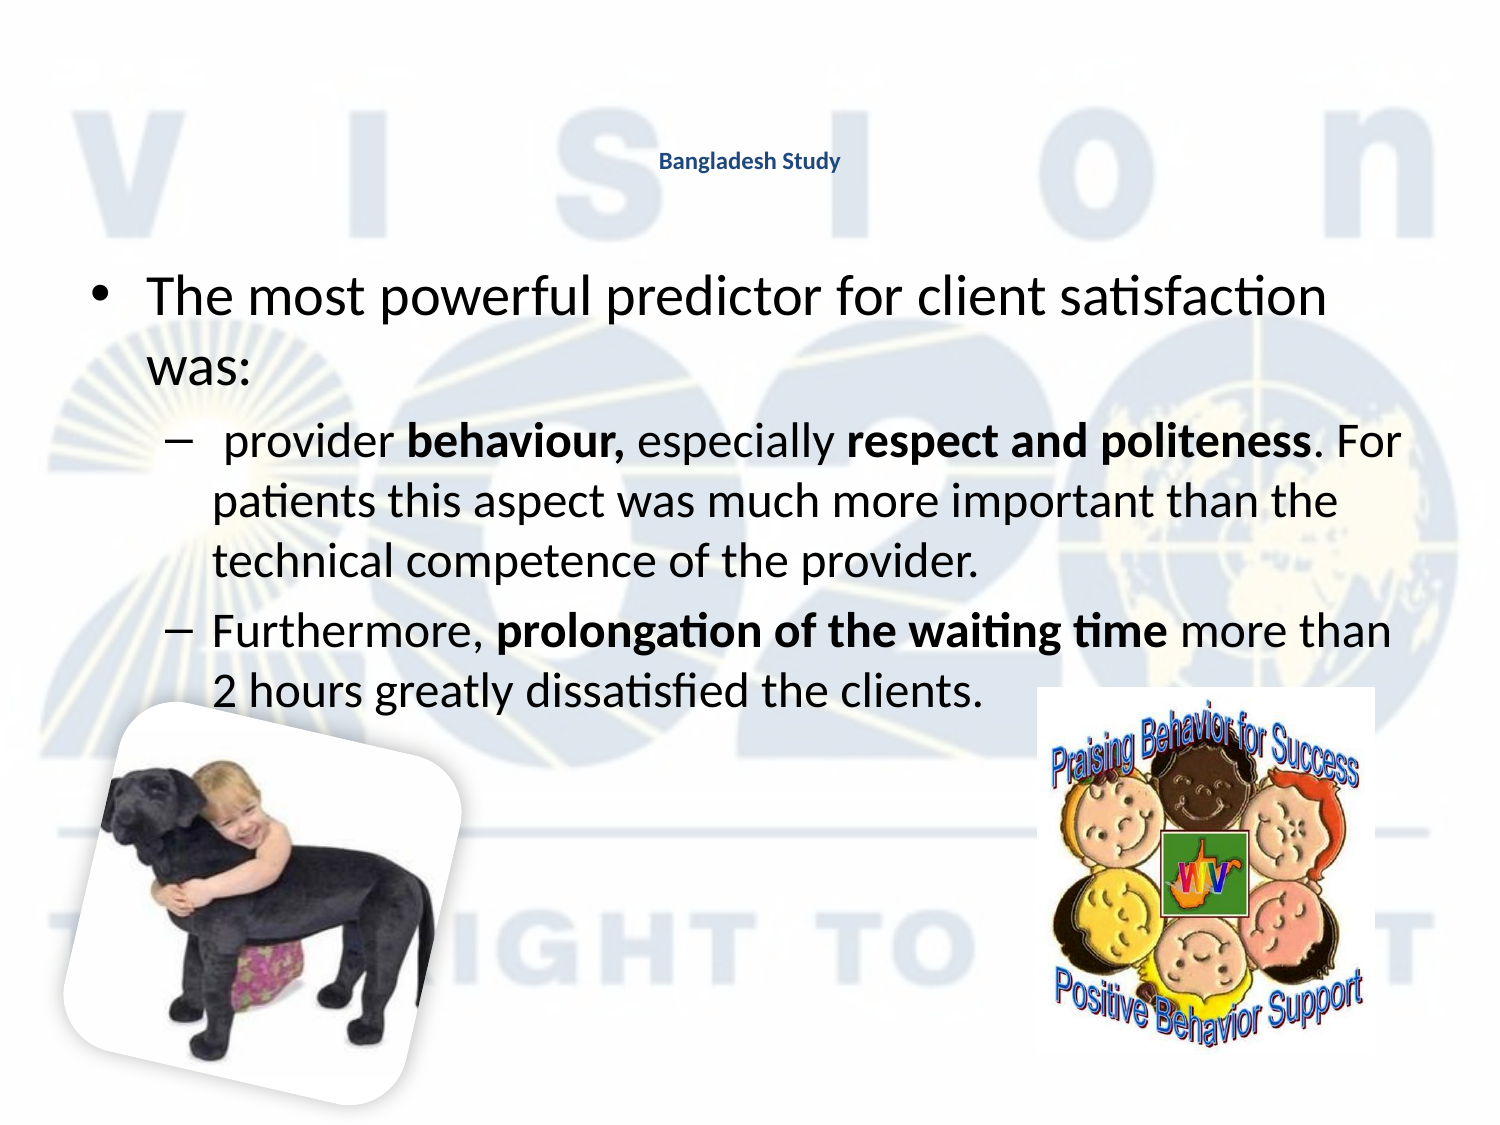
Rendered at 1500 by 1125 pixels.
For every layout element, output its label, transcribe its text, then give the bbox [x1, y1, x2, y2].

picture [1037, 687, 1376, 1054]
picture [63, 701, 462, 1106]
title Bangladesh Study [75, 99, 1425, 213]
list The most powerful predictor for client satisfaction was: provider behaviour, especially respect and politeness. For patients this aspect was much more important than the technical competence of the provider. Furthermore, prolongation of the waiting time more than 2 hours greatly dissatisfied the clients. [75, 249, 1425, 1005]
